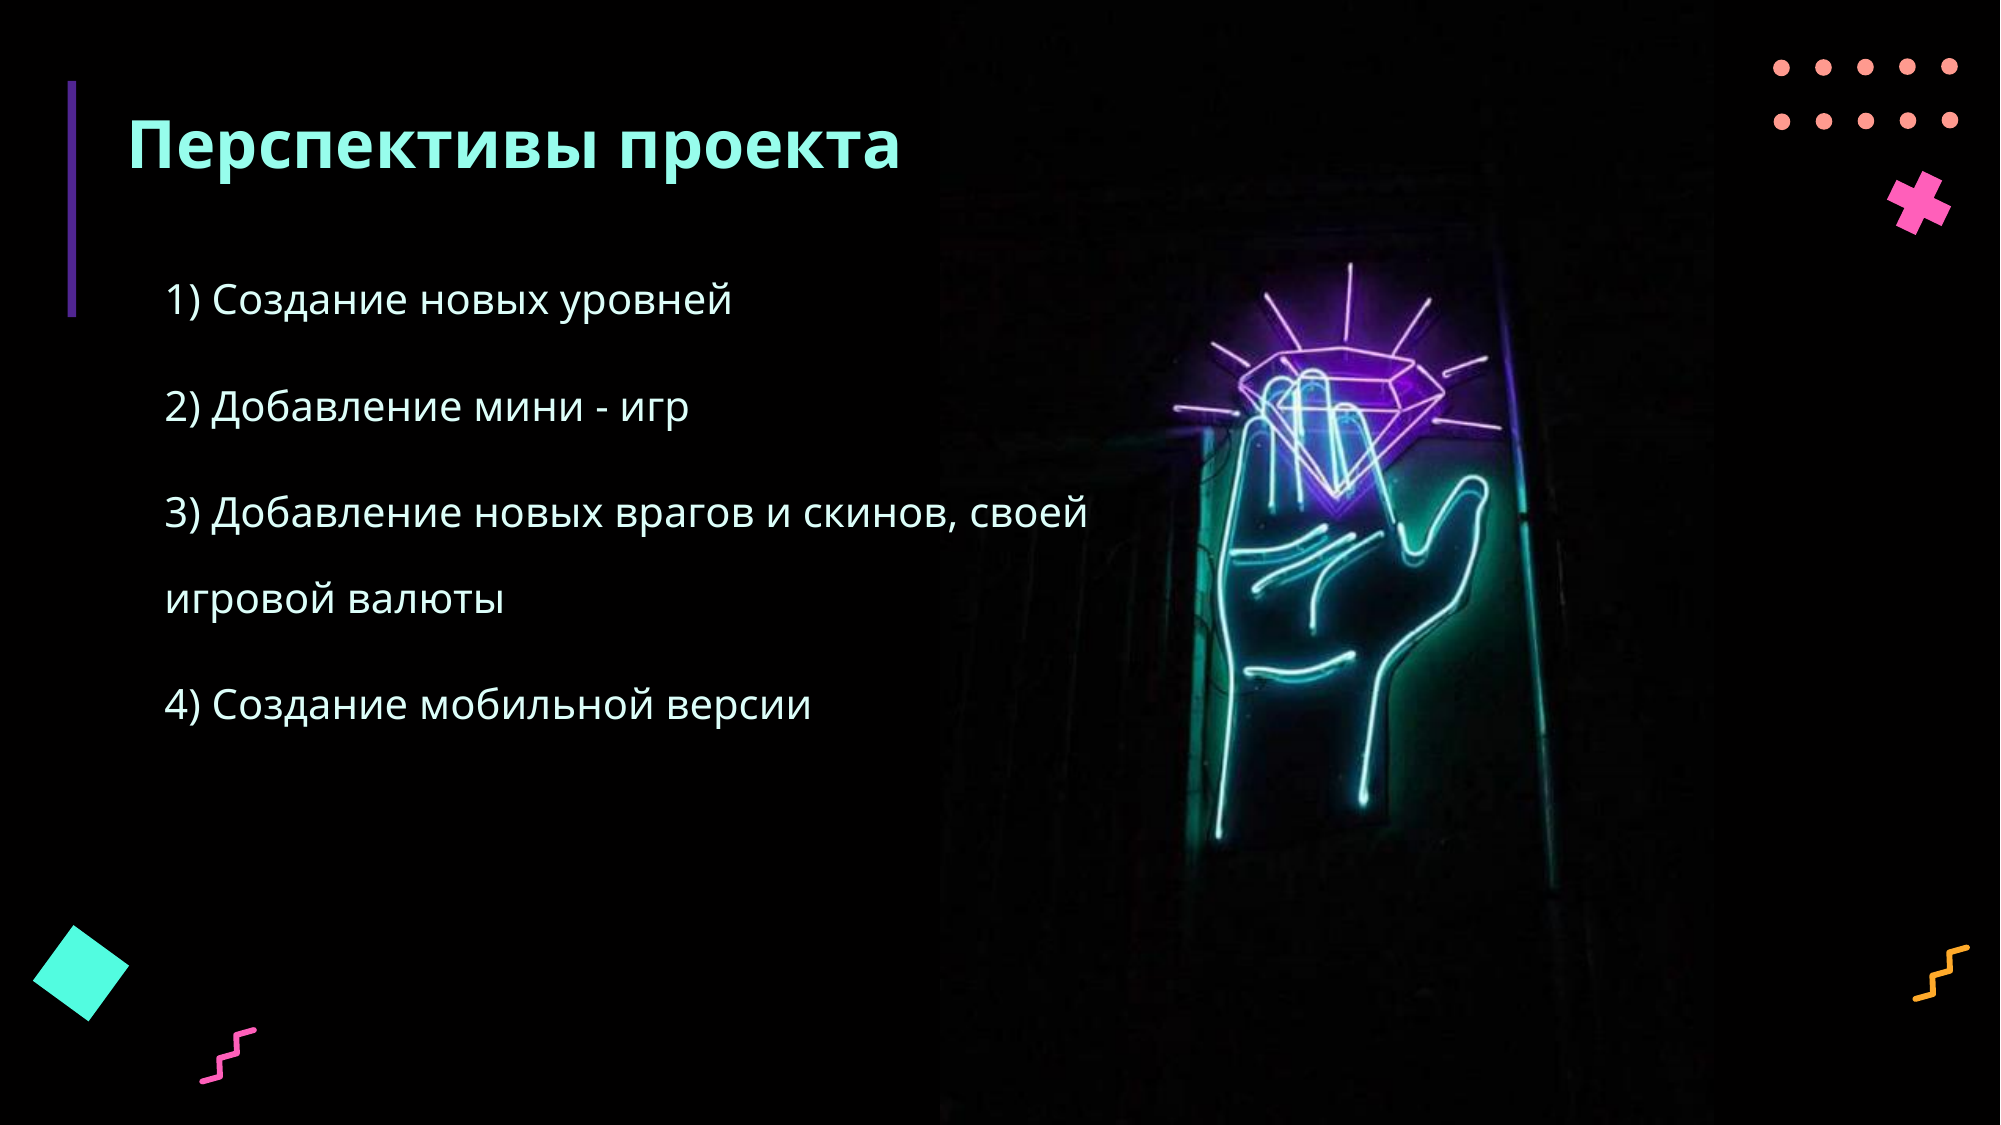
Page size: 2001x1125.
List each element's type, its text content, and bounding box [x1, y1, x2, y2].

title Перспективы проекта [111, 79, 940, 214]
picture [940, 0, 1714, 1125]
list 1) Создание новых уровней 2) Добавление мини - игр 3) Добавление новых врагов и скинов, своей игровой валюты 4) Создание мобильной версии [111, 234, 940, 891]
